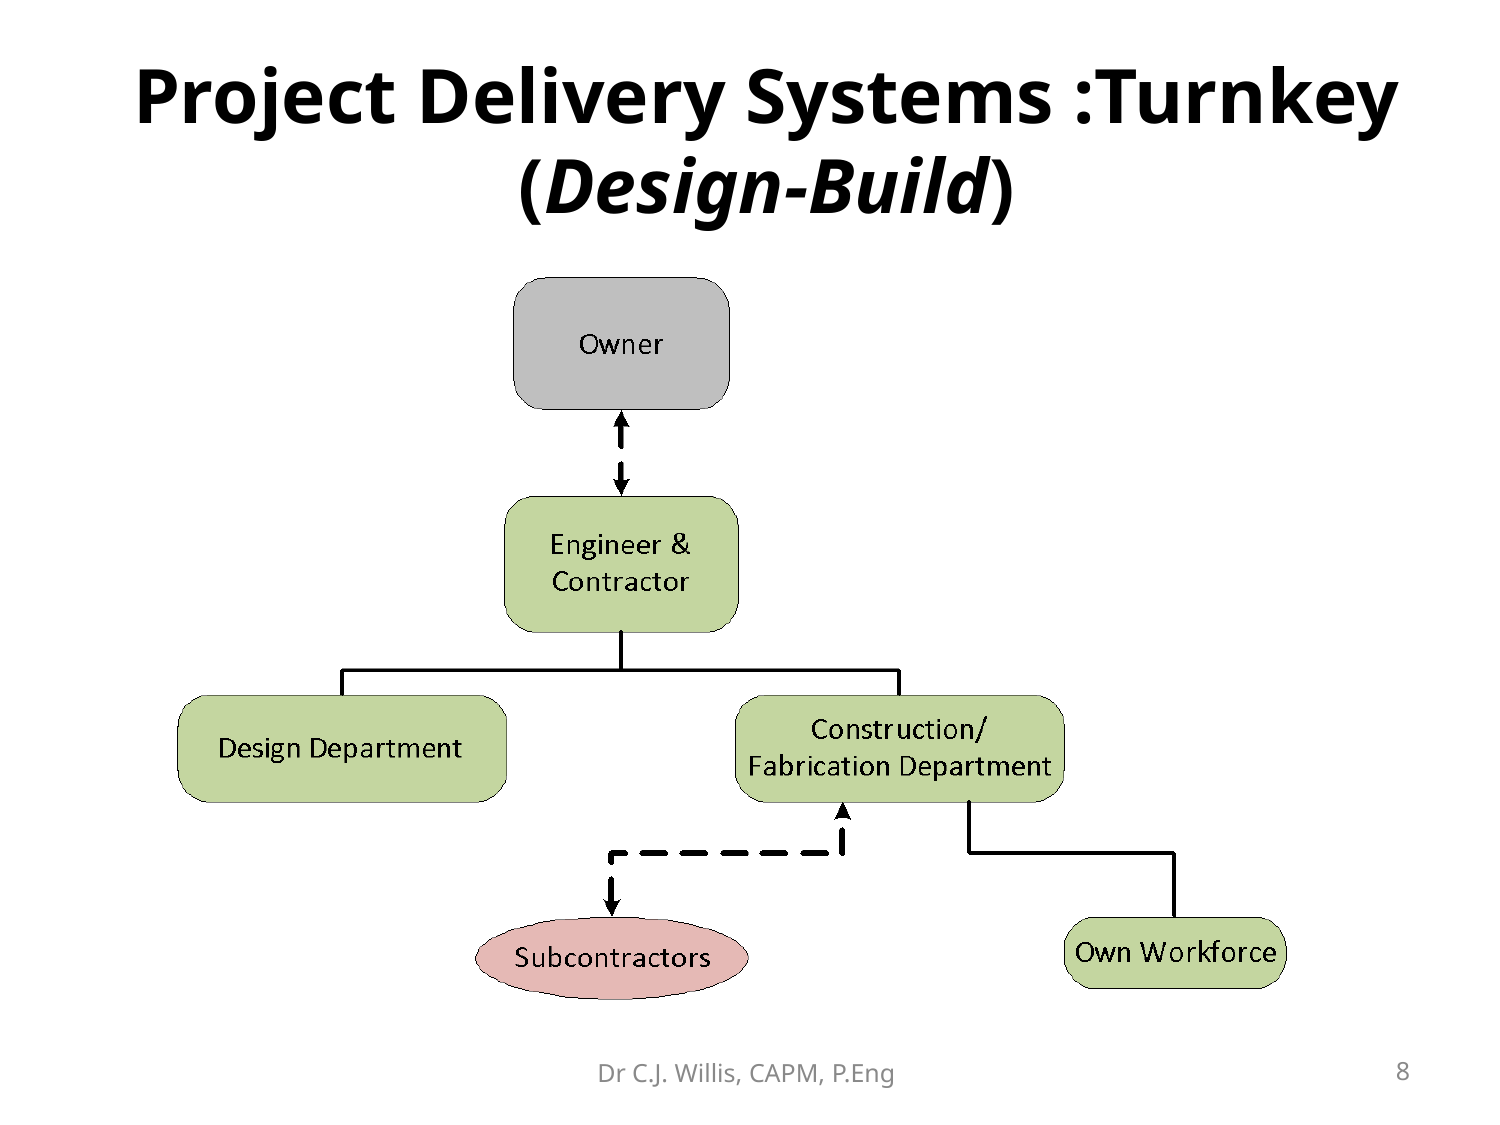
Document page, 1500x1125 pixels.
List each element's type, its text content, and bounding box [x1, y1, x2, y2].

text_box Dr C.J. Willis, CAPM, P.Eng [512, 1042, 988, 1103]
text_box ‹#› [1074, 1042, 1425, 1103]
picture [174, 274, 1288, 1001]
title Project Delivery Systems :Turnkey (Design-Build) [108, 45, 1425, 233]
